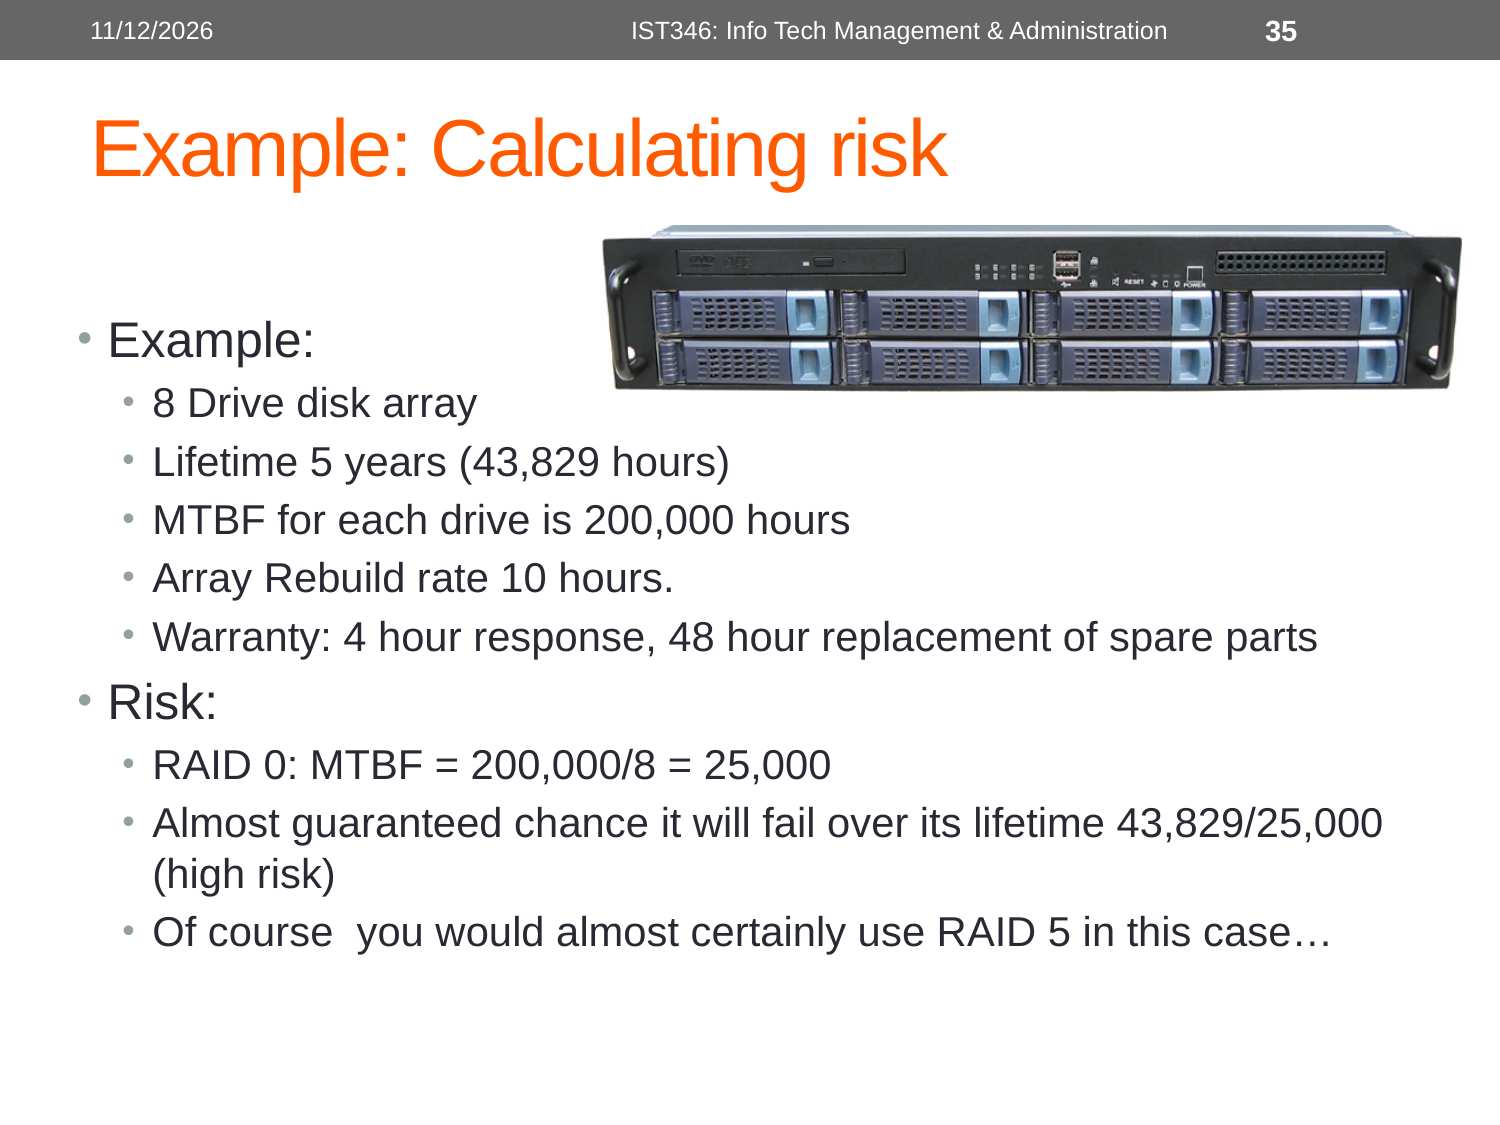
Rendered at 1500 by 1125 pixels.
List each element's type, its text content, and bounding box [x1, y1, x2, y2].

title Example: Calculating risk [75, 87, 1425, 200]
footer IST346: Info Tech Management & Administration [562, 3, 1238, 57]
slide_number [75, 3, 550, 57]
picture [599, 225, 1463, 392]
slide_number 35 [1250, 3, 1425, 57]
list Example: 8 Drive disk array Lifetime 5 years (43,829 hours) MTBF for each drive is 200,000 hours Array Rebuild rate 10 hours. Warranty: 4 hour response, 48 hour replacement of spare parts Risk: RAID 0: MTBF = 200,000/8 = 25,000 Almost guaranteed chance it will fail over its lifetime 43,829/25,000 (high risk) Of course you would almost certainly use RAID 5 in this case… [62, 299, 1413, 1100]
